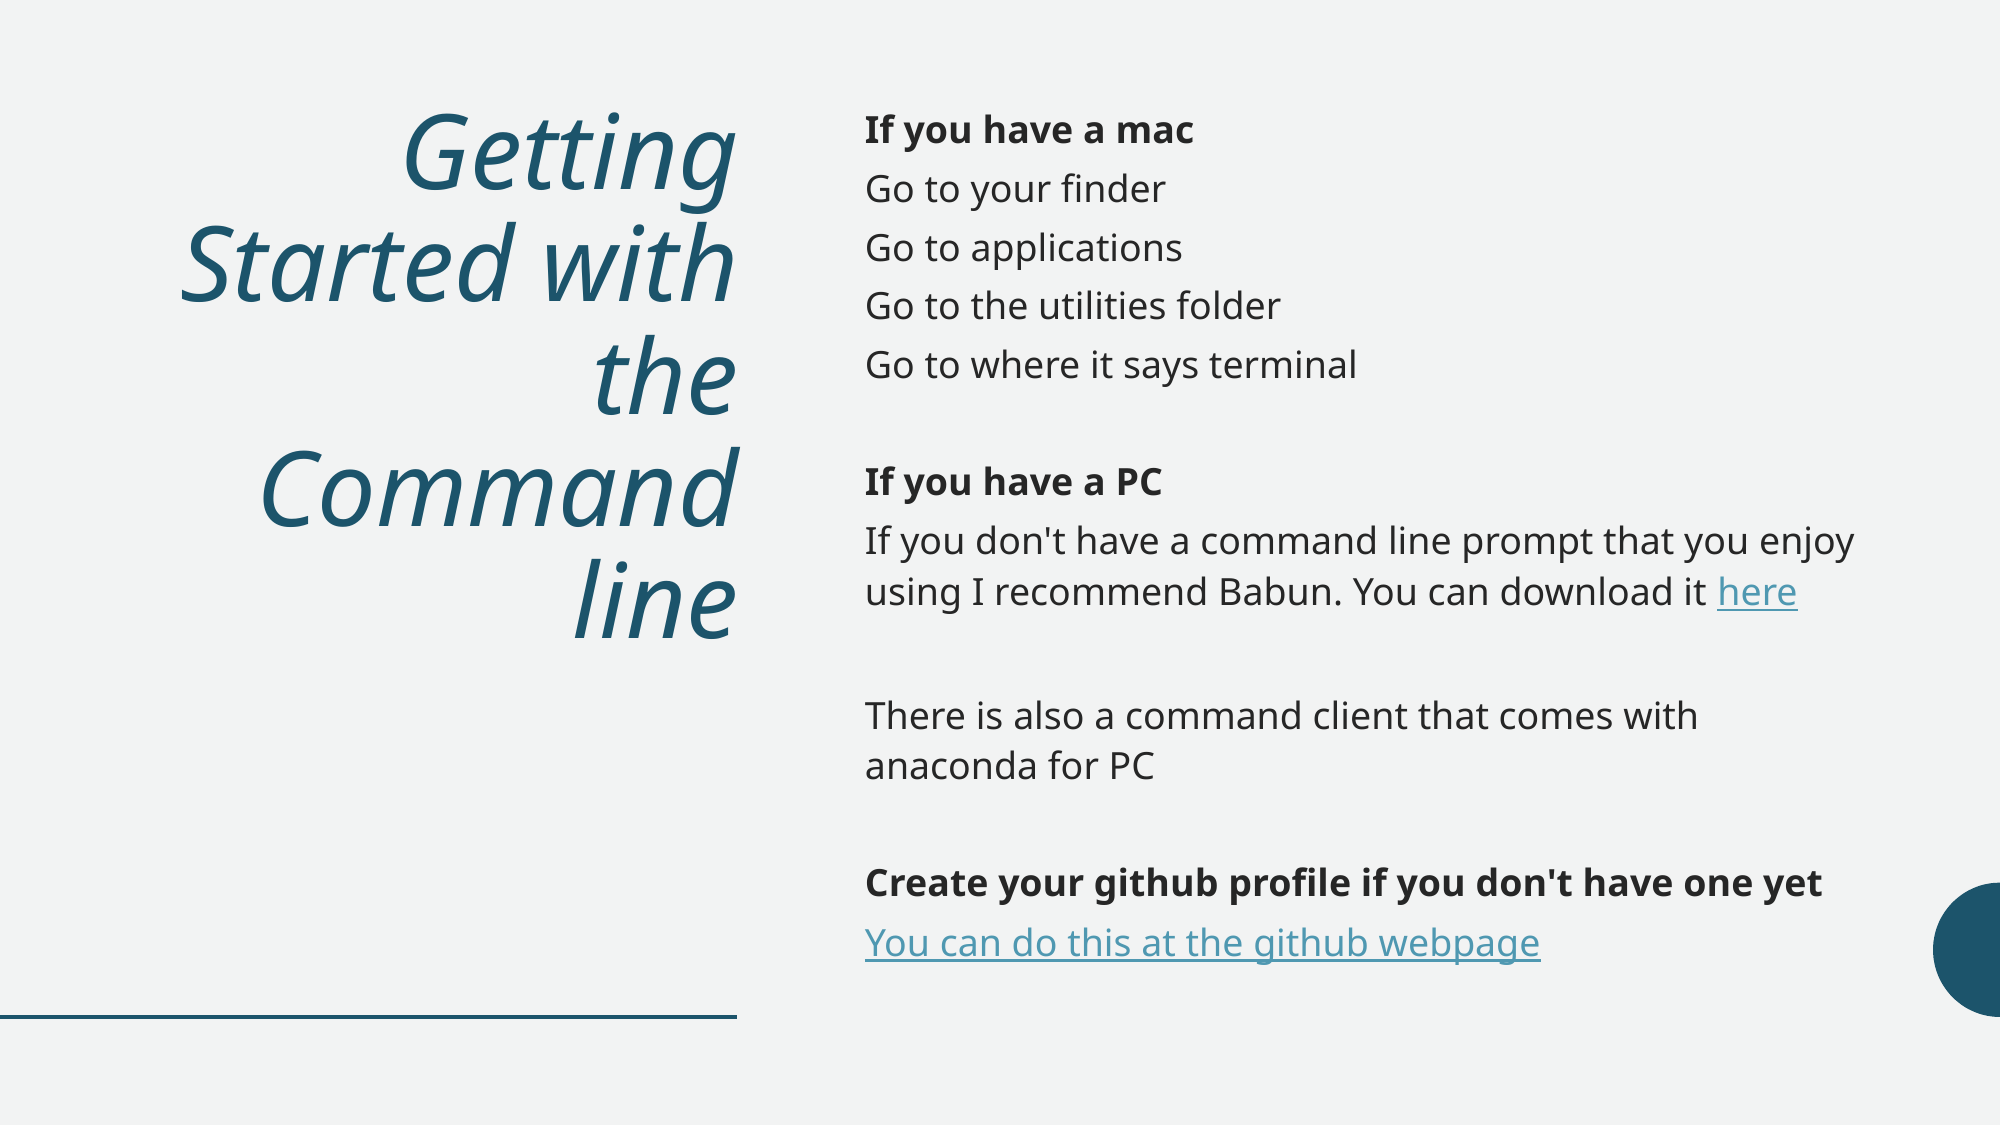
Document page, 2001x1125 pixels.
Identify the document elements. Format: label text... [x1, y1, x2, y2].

list If you have a mac Go to your finder Go to applications Go to the utilities folder Go to where it says terminal If you have a PC If you don't have a command line prompt that you enjoy using I recommend Babun. You can download it here There is also a command client that comes with anaconda for PC Create your github profile if you don't have one yet You can do this at the github webpage [849, 93, 1875, 1022]
title Getting Started with the Command line [125, 91, 754, 905]
